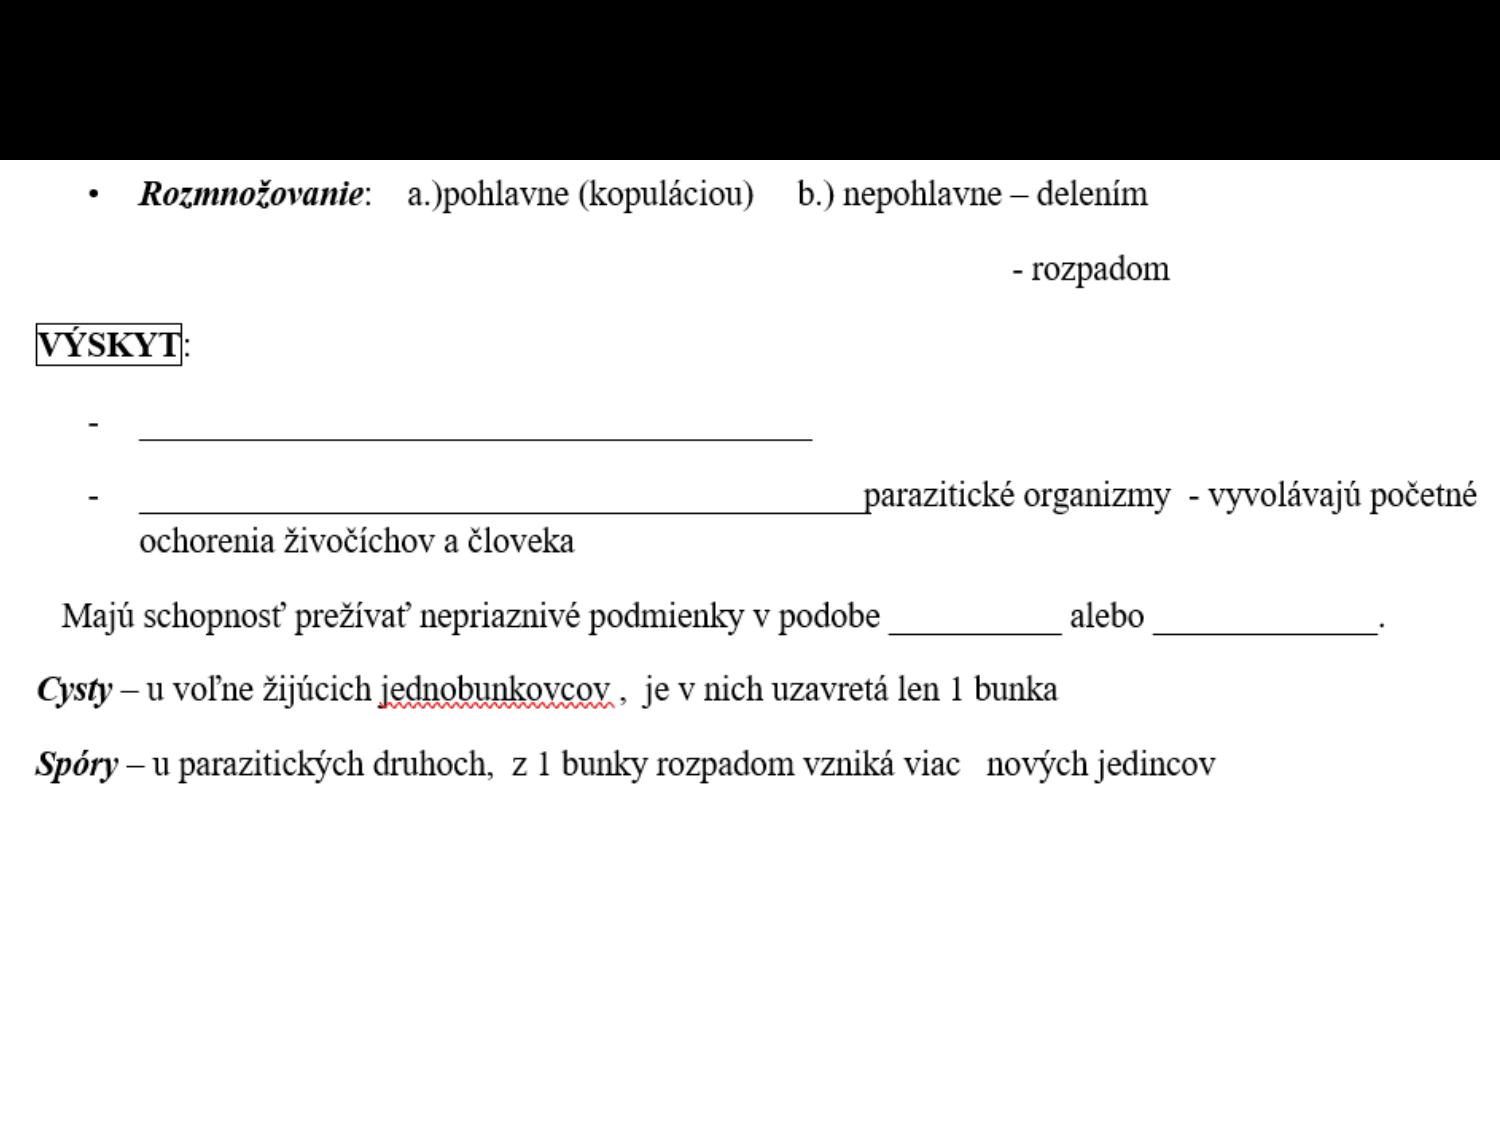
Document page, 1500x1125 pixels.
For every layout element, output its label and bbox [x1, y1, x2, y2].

picture [0, 160, 1500, 811]
